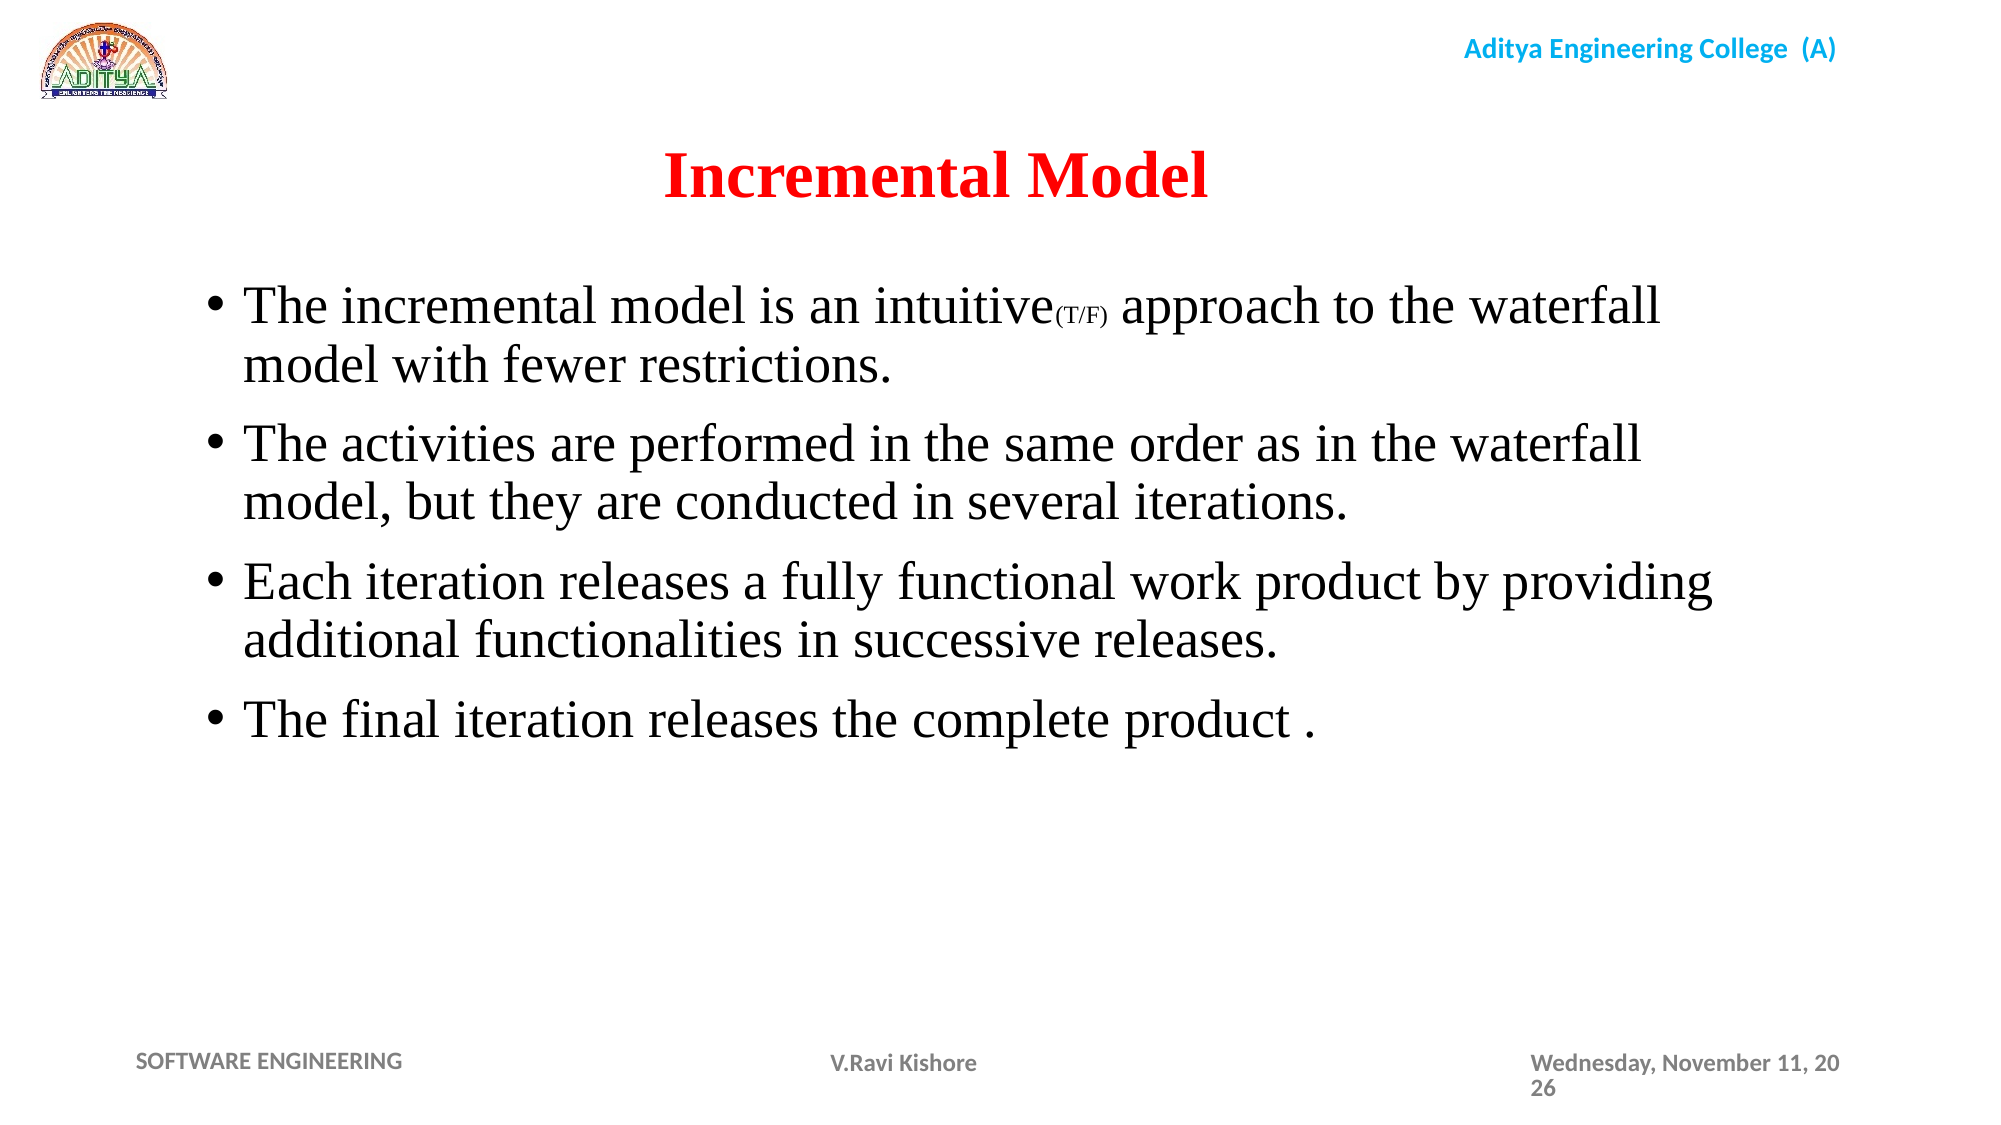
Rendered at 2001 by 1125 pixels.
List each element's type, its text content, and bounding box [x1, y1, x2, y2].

text_box Incremental Model [261, 82, 1612, 270]
footer V.Ravi Kishore [678, 1031, 1129, 1092]
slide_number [1515, 1031, 1861, 1092]
picture [39, 22, 168, 99]
list The incremental model is an intuitive(T/F) approach to the waterfall model with fewer restrictions. The activities are performed in the same order as in the waterfall model, but they are conducted in several iterations. Each iteration releases a fully functional work product by providing additional functionalities in successive releases. The final iteration releases the complete product . [191, 269, 1765, 898]
